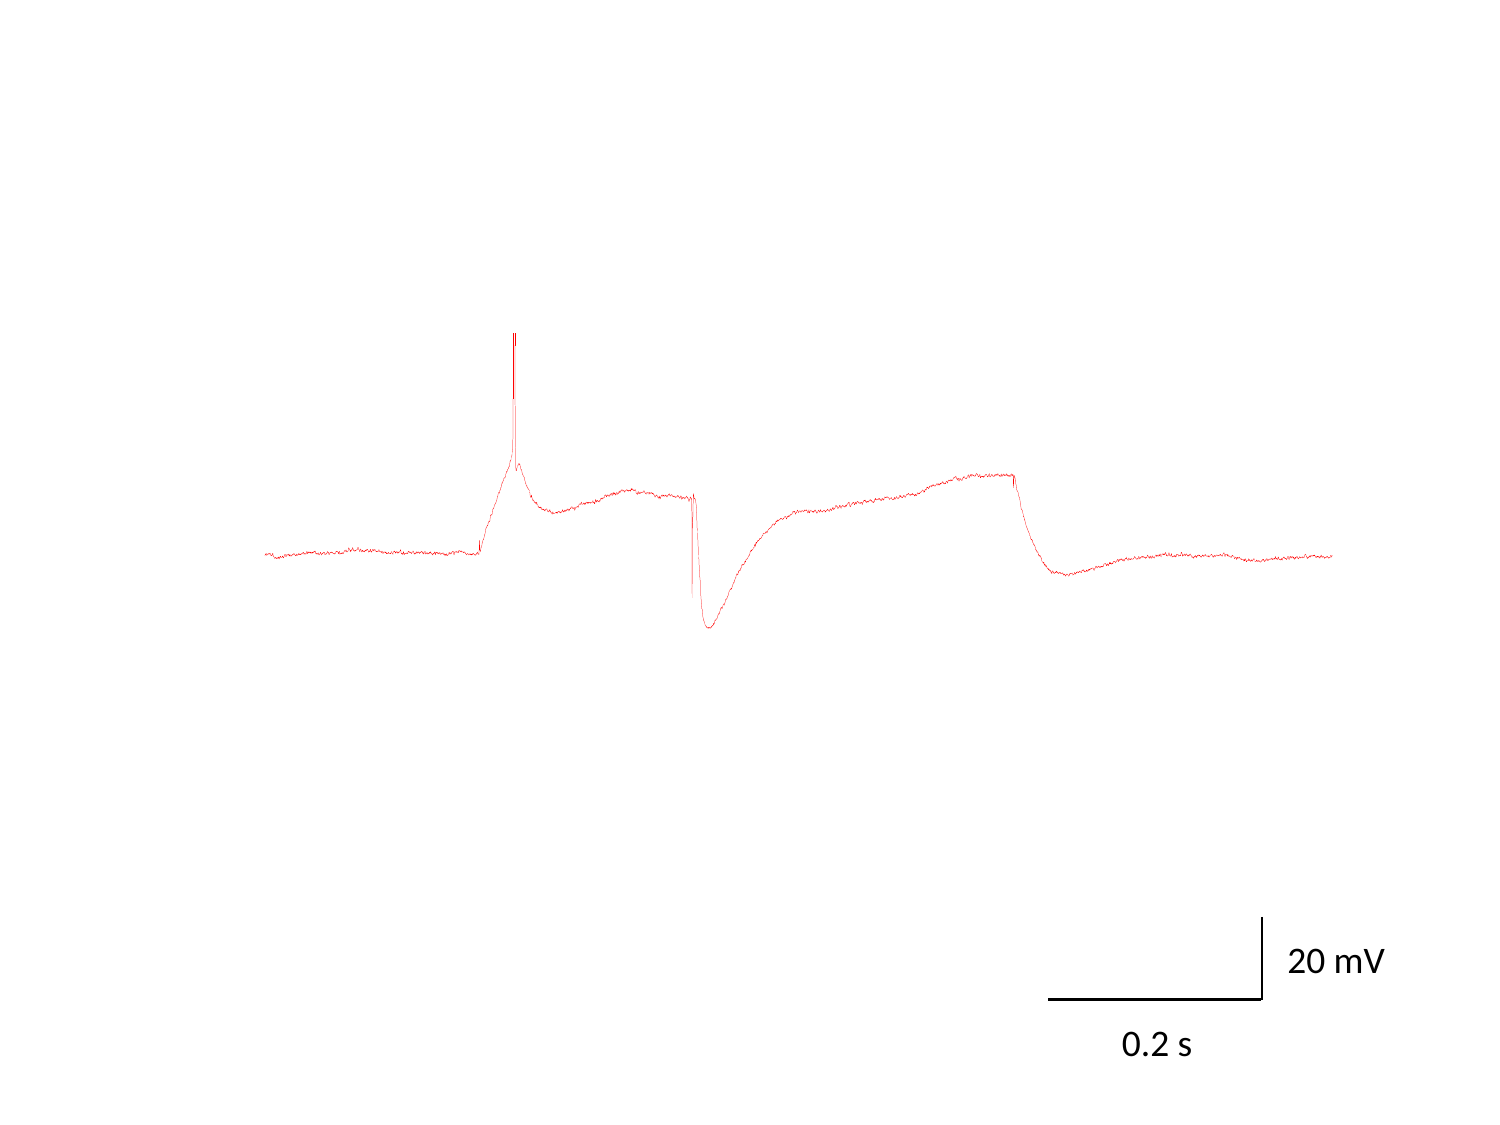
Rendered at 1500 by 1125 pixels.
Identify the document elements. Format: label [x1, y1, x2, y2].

text_box [515, 345, 1332, 629]
text_box [265, 399, 513, 560]
text_box [1047, 916, 1415, 1072]
